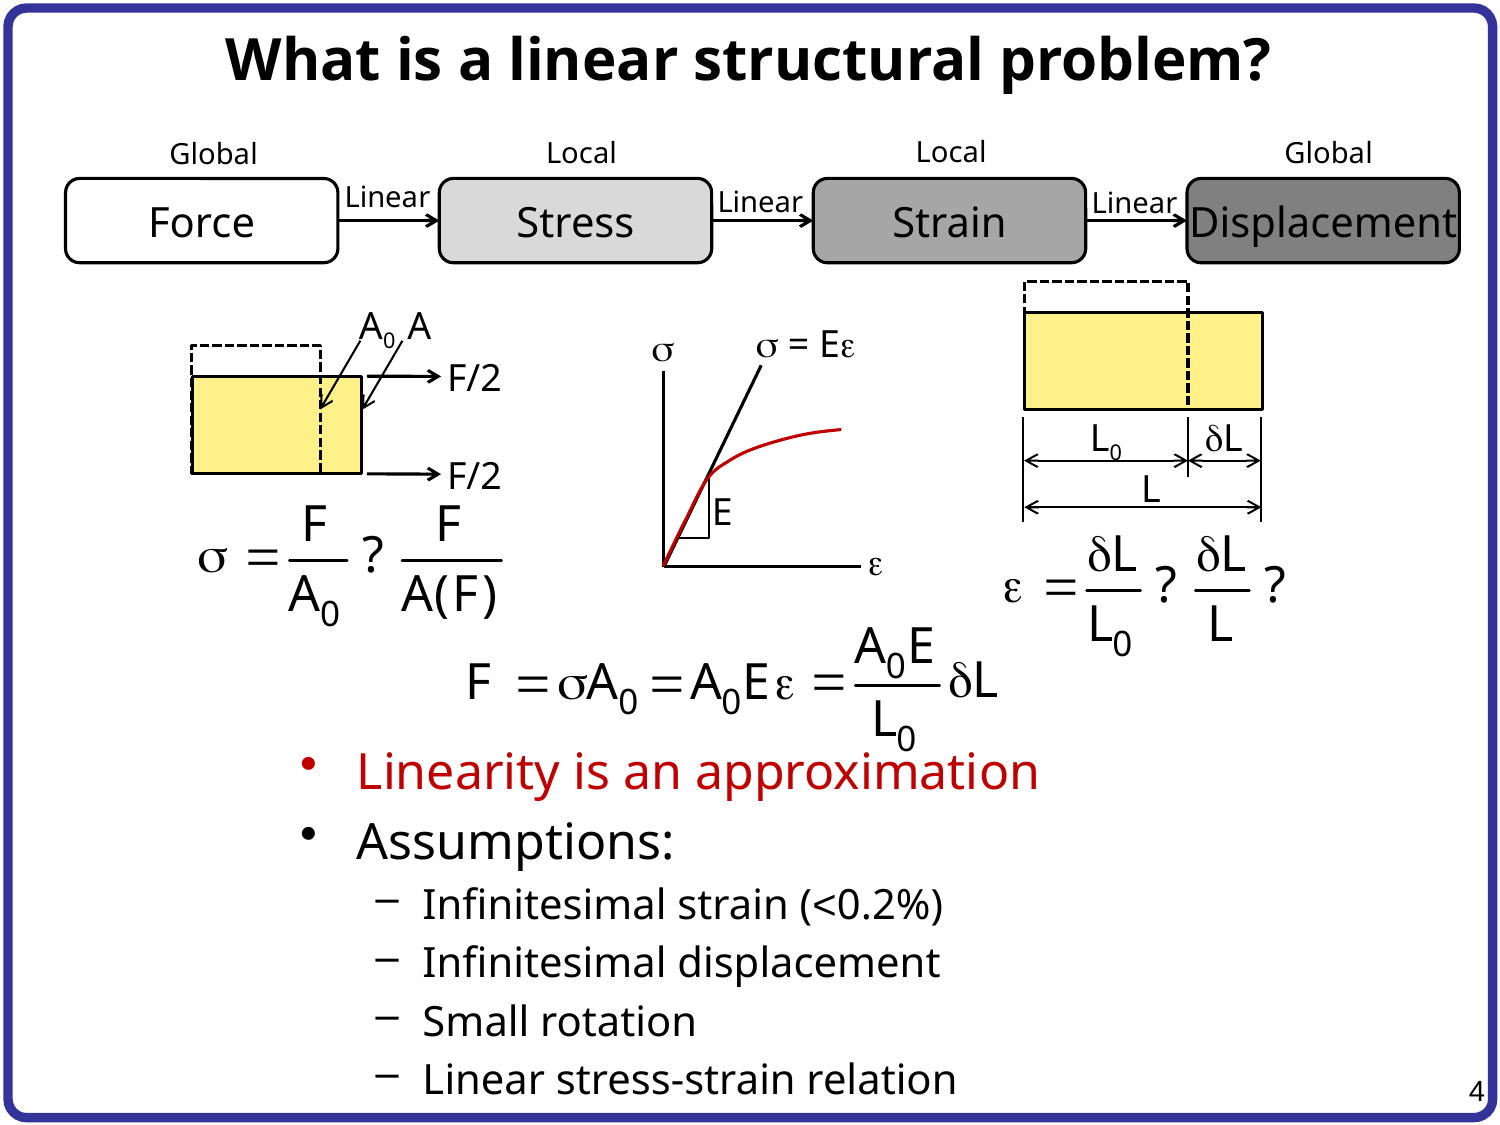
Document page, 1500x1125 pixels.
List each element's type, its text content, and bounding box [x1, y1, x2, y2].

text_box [999, 280, 1294, 662]
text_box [65, 125, 1460, 263]
list Linearity is an approximation Assumptions: Infinitesimal strain (<0.2%) Infinitesimal displacement Small rotation Linear stress-strain relation [285, 731, 1311, 1069]
title What is a linear structural problem? [6, 7, 1492, 106]
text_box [635, 312, 900, 591]
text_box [806, 614, 1005, 757]
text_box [644, 649, 801, 722]
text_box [465, 649, 643, 722]
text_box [191, 294, 523, 632]
